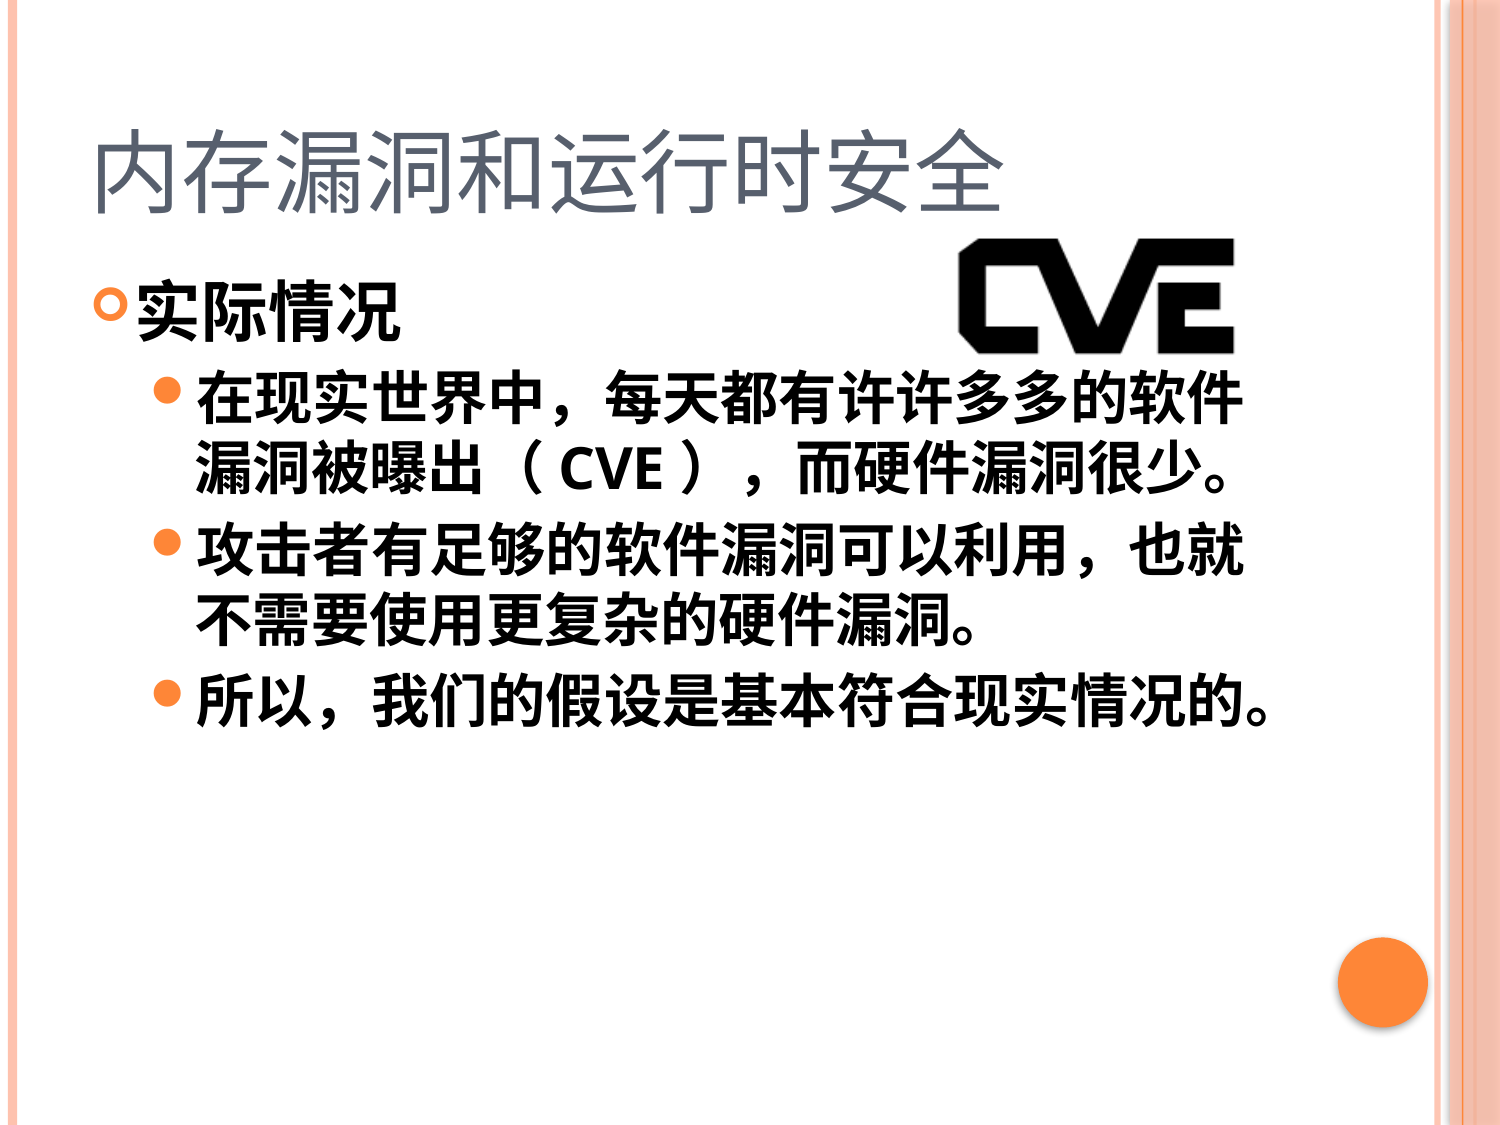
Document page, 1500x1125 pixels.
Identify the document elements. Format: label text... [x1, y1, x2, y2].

list 实际情况 在现实世界中，每天都有许许多多的软件漏洞被曝出（CVE），而硬件漏洞很少。 攻击者有足够的软件漏洞可以利用，也就不需要使用更复杂的硬件漏洞。 所以，我们的假设是基本符合现实情况的。 [75, 262, 1300, 1062]
picture [940, 140, 1255, 454]
title 内存漏洞和运行时安全 [75, 45, 1300, 233]
